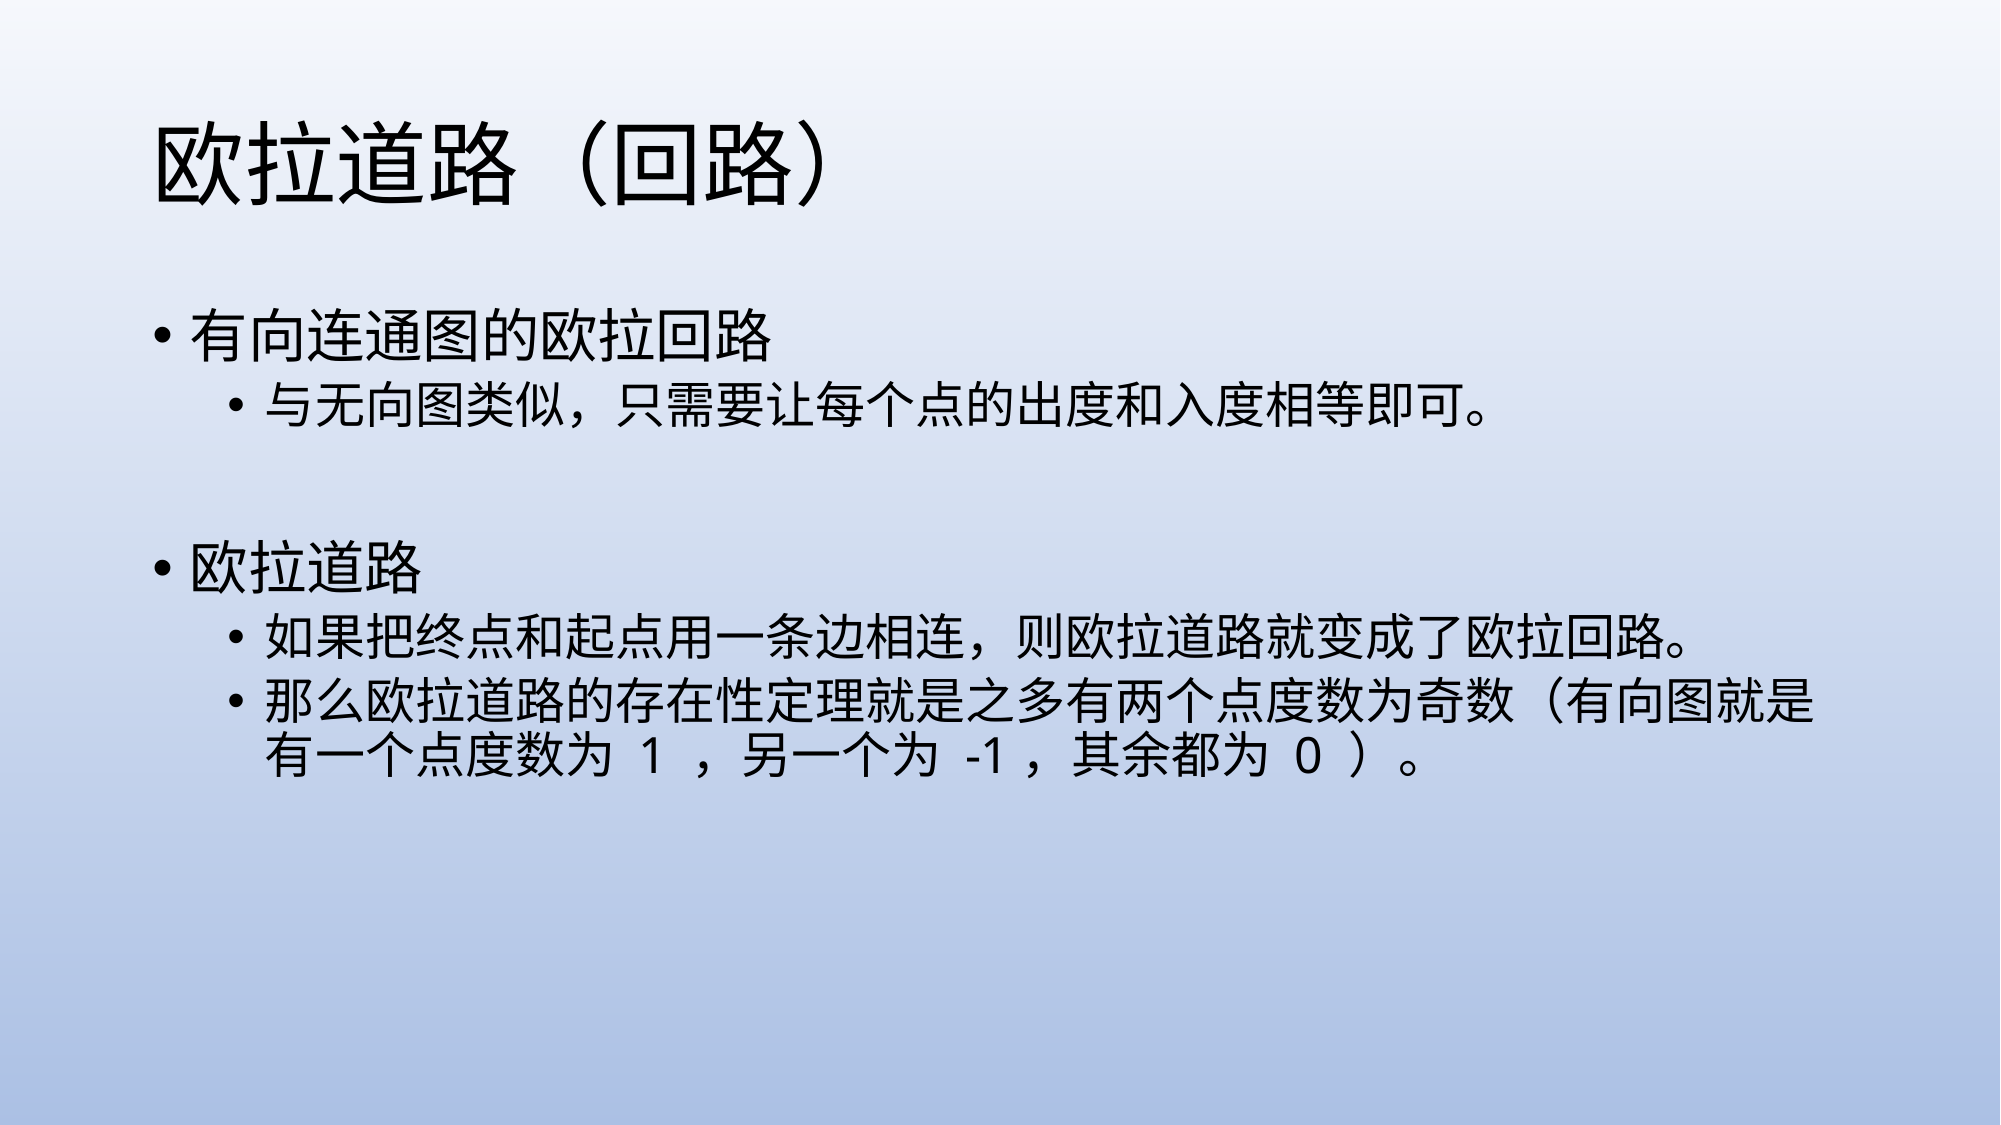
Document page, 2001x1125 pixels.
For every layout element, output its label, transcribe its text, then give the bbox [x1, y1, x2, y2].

title 欧拉道路（回路） [137, 59, 1863, 278]
list 有向连通图的欧拉回路 与无向图类似，只需要让每个点的出度和入度相等即可。 欧拉道路 如果把终点和起点用一条边相连，则欧拉道路就变成了欧拉回路。 那么欧拉道路的存在性定理就是之多有两个点度数为奇数（有向图就是有一个点度数为 1 ，另一个为 -1，其余都为 0 ）。 [137, 299, 1863, 1014]
